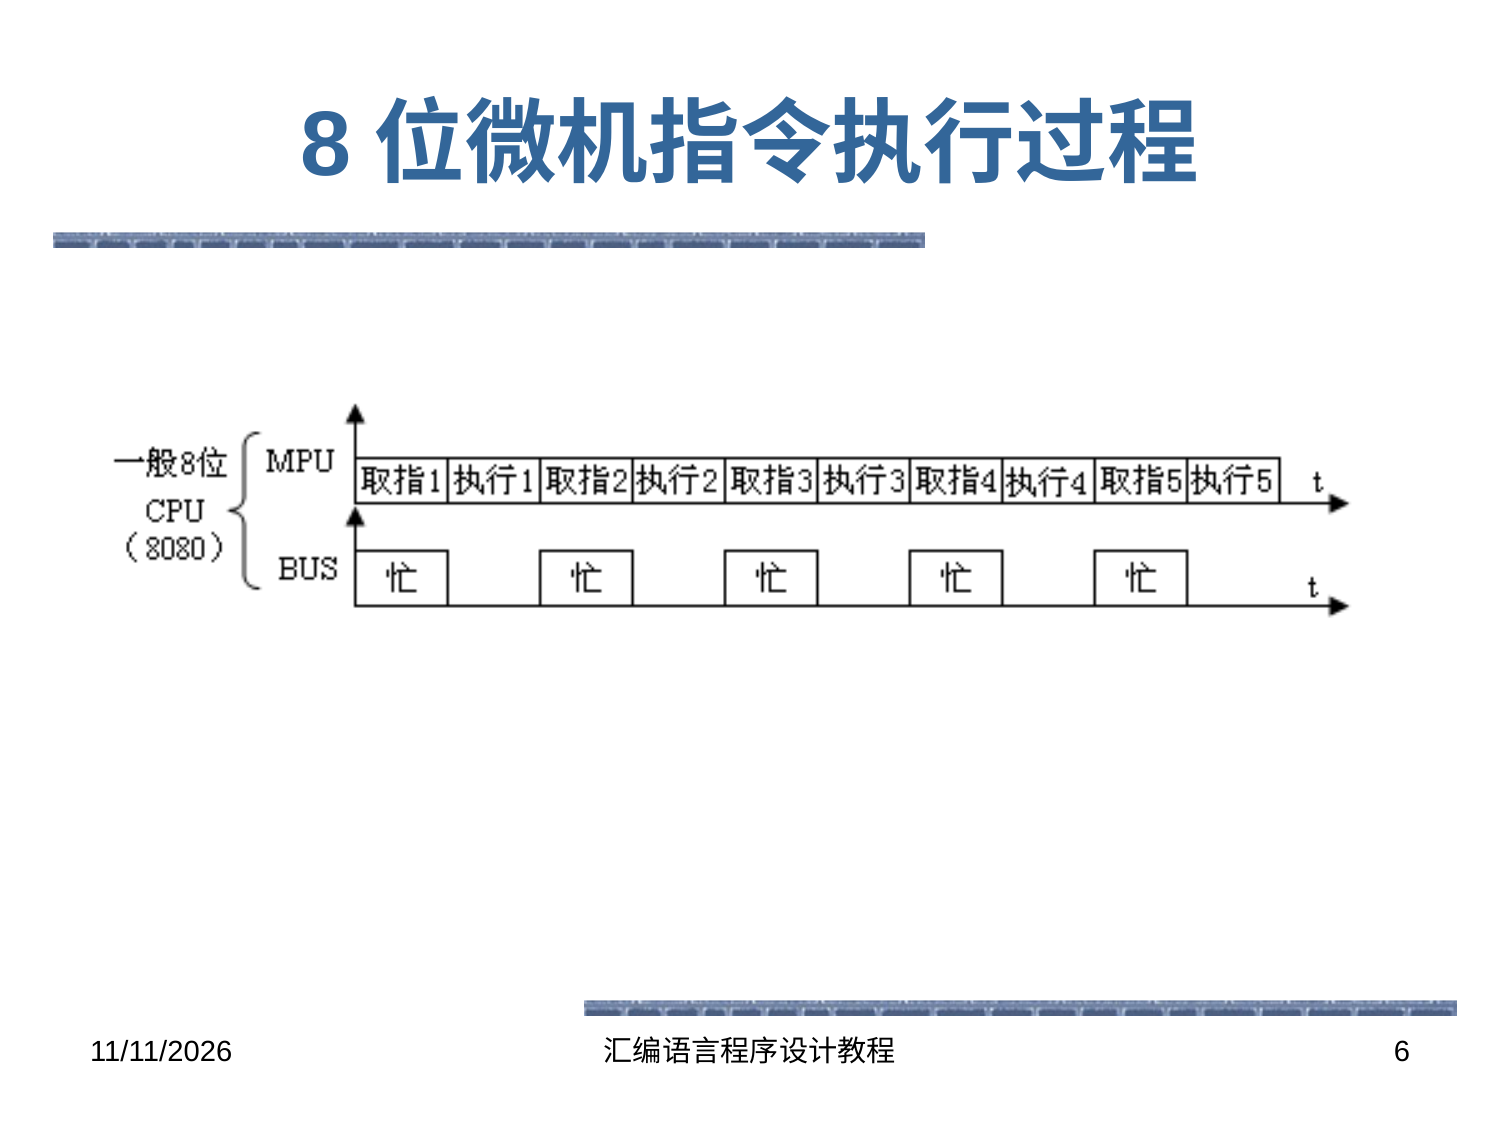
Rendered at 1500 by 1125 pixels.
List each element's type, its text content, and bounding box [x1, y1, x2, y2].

picture [53, 231, 925, 248]
picture [99, 385, 1365, 638]
title 8位微机指令执行过程 [74, 44, 1426, 233]
picture [584, 999, 1457, 1016]
slide_number 6 [1074, 1024, 1426, 1103]
footer 汇编语言程序设计教程 [512, 1024, 988, 1103]
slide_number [74, 1024, 426, 1103]
